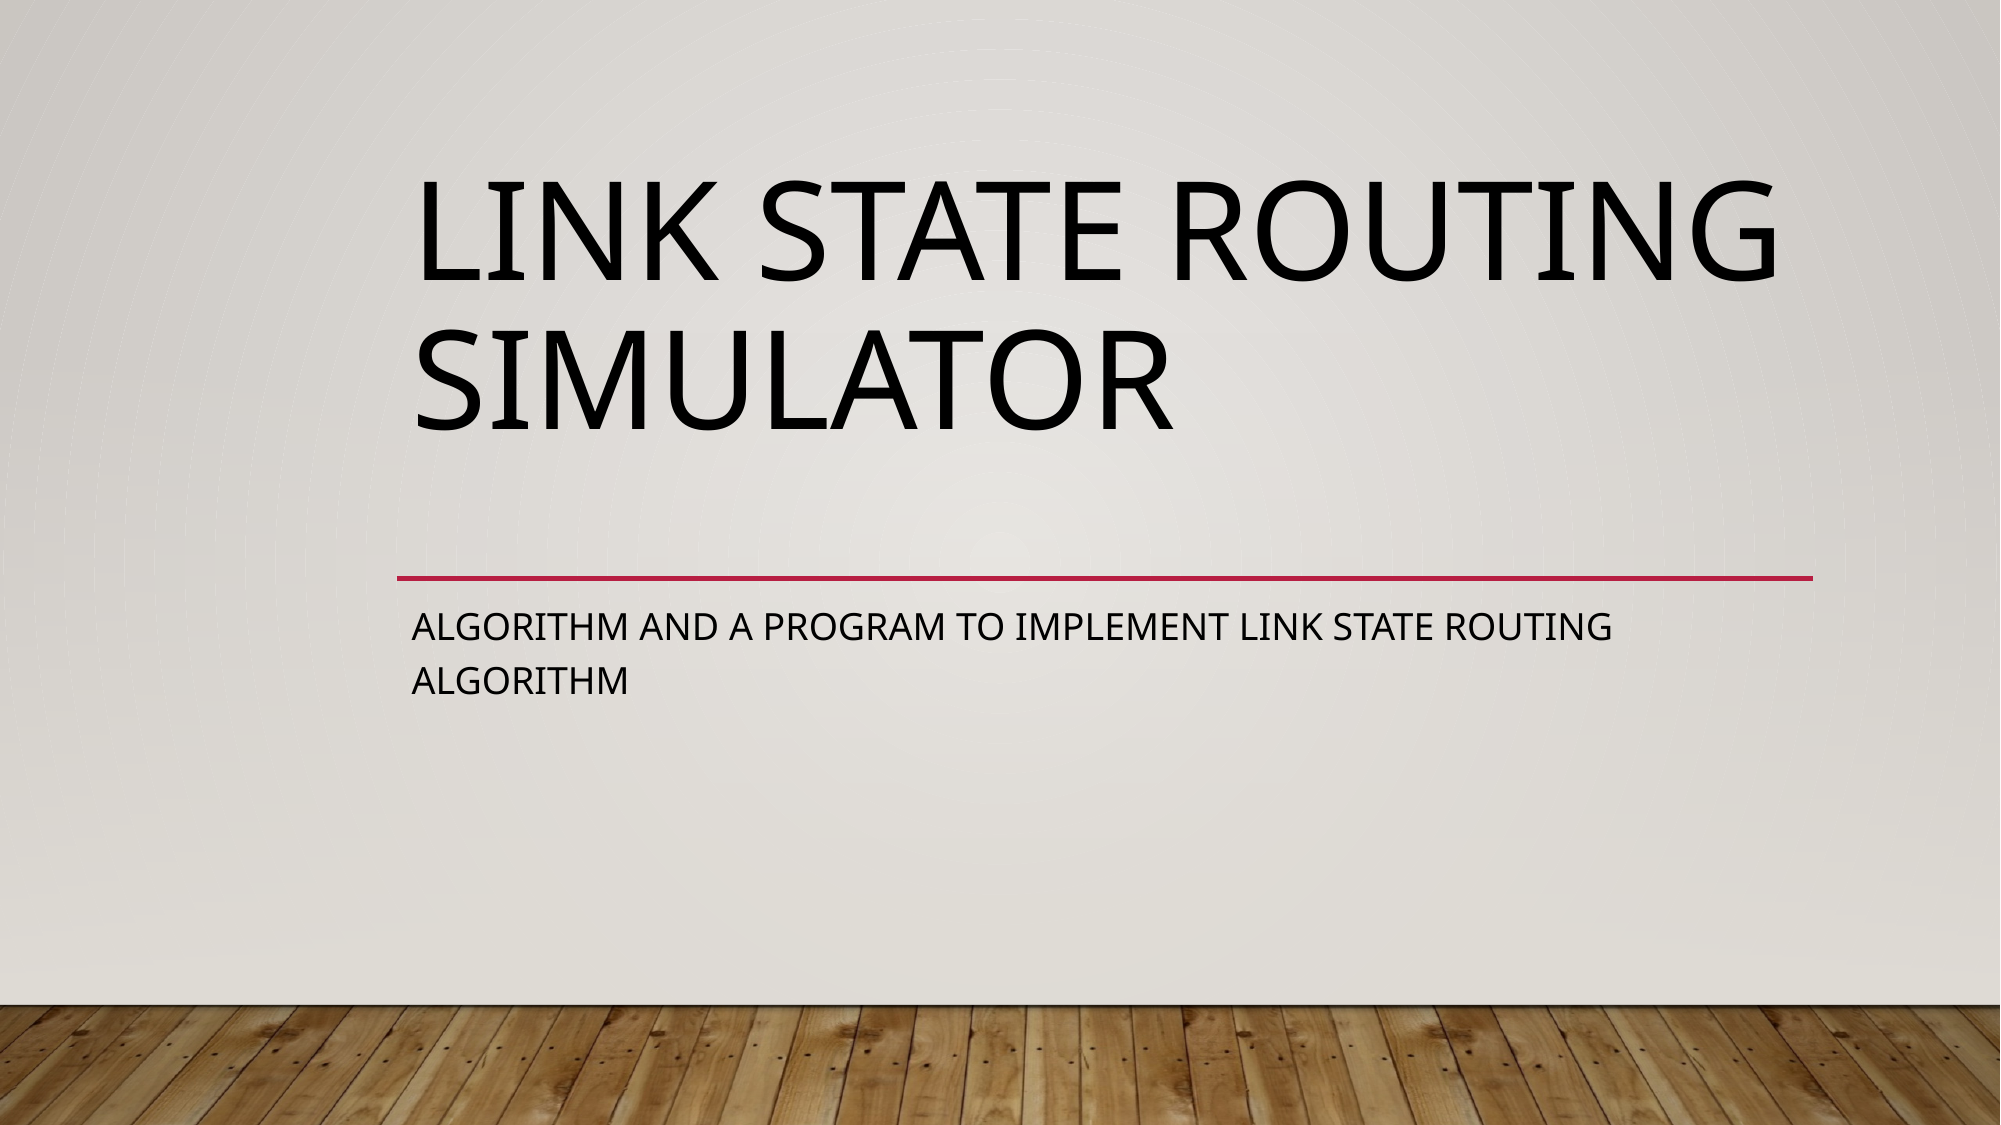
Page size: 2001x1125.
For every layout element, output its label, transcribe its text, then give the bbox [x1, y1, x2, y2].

title Link state routing simulator [396, 131, 1814, 460]
subtitle Algorithm and a program to implement link state routing algorithm [396, 579, 1814, 740]
picture [0, 1005, 2000, 1125]
